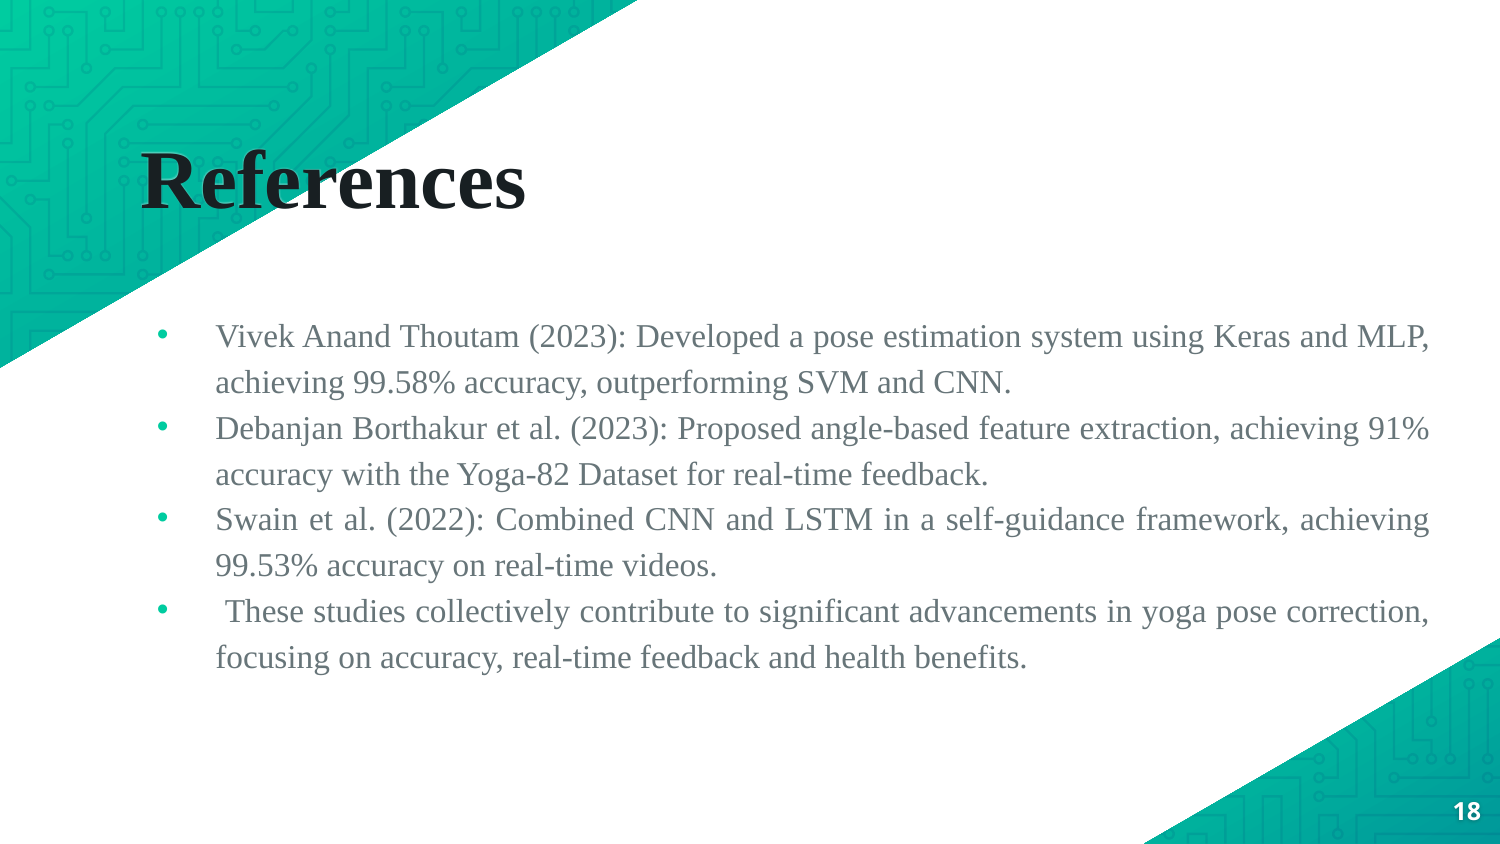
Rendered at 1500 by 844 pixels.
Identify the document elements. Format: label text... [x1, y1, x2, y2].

title References [140, 137, 1360, 219]
list Vivek Anand Thoutam (2023): Developed a pose estimation system using Keras and MLP, achieving 99.58% accuracy, outperforming SVM and CNN. Debanjan Borthakur et al. (2023): Proposed angle-based feature extraction, achieving 91% accuracy with the Yoga-82 Dataset for real-time feedback. Swain et al. (2022): Combined CNN and LSTM in a self-guidance framework, achieving 99.53% accuracy on real-time videos. These studies collectively contribute to significant advancements in yoga pose correction, focusing on accuracy, real-time feedback and health benefits. [140, 308, 1432, 780]
slide_number 18 [1391, 779, 1482, 844]
